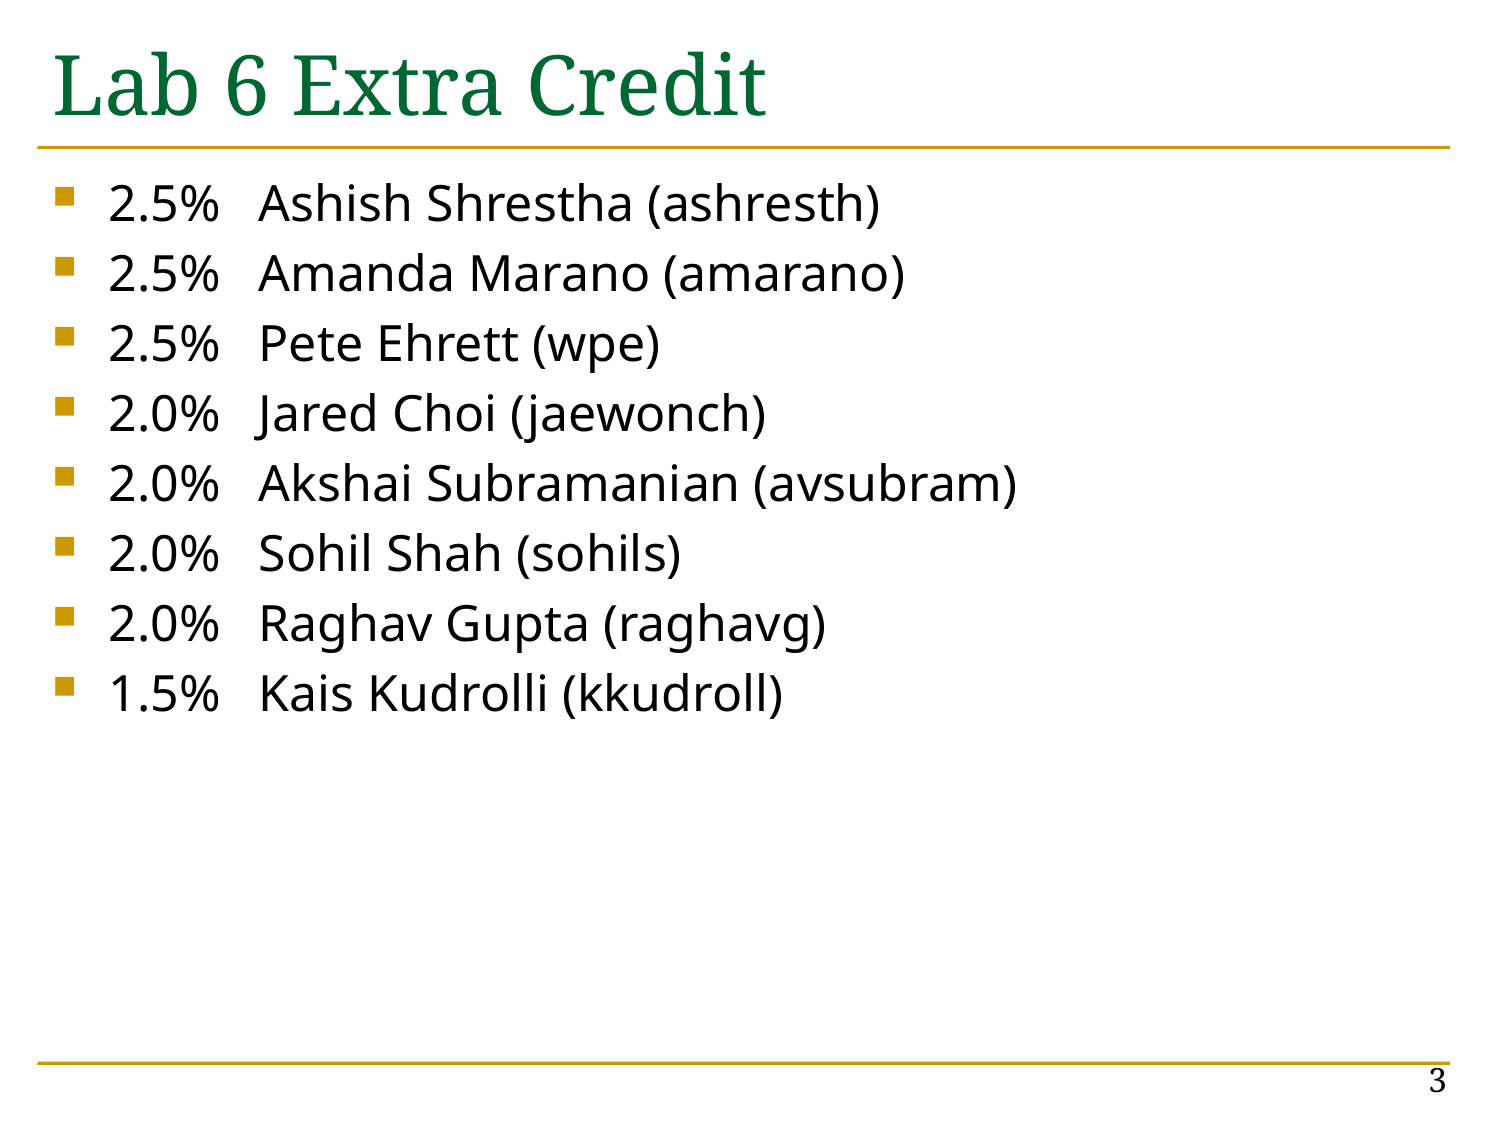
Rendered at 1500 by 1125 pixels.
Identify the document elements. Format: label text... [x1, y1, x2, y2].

slide_number 3 [1111, 1036, 1462, 1112]
title Lab 6 Extra Credit [37, 24, 1450, 163]
list 2.5% Ashish Shrestha (ashresth) 2.5% Amanda Marano (amarano) 2.5% Pete Ehrett (wpe) 2.0% Jared Choi (jaewonch) 2.0% Akshai Subramanian (avsubram) 2.0% Sohil Shah (sohils) 2.0% Raghav Gupta (raghavg) 1.5% Kais Kudrolli (kkudroll) [37, 163, 1450, 1016]
